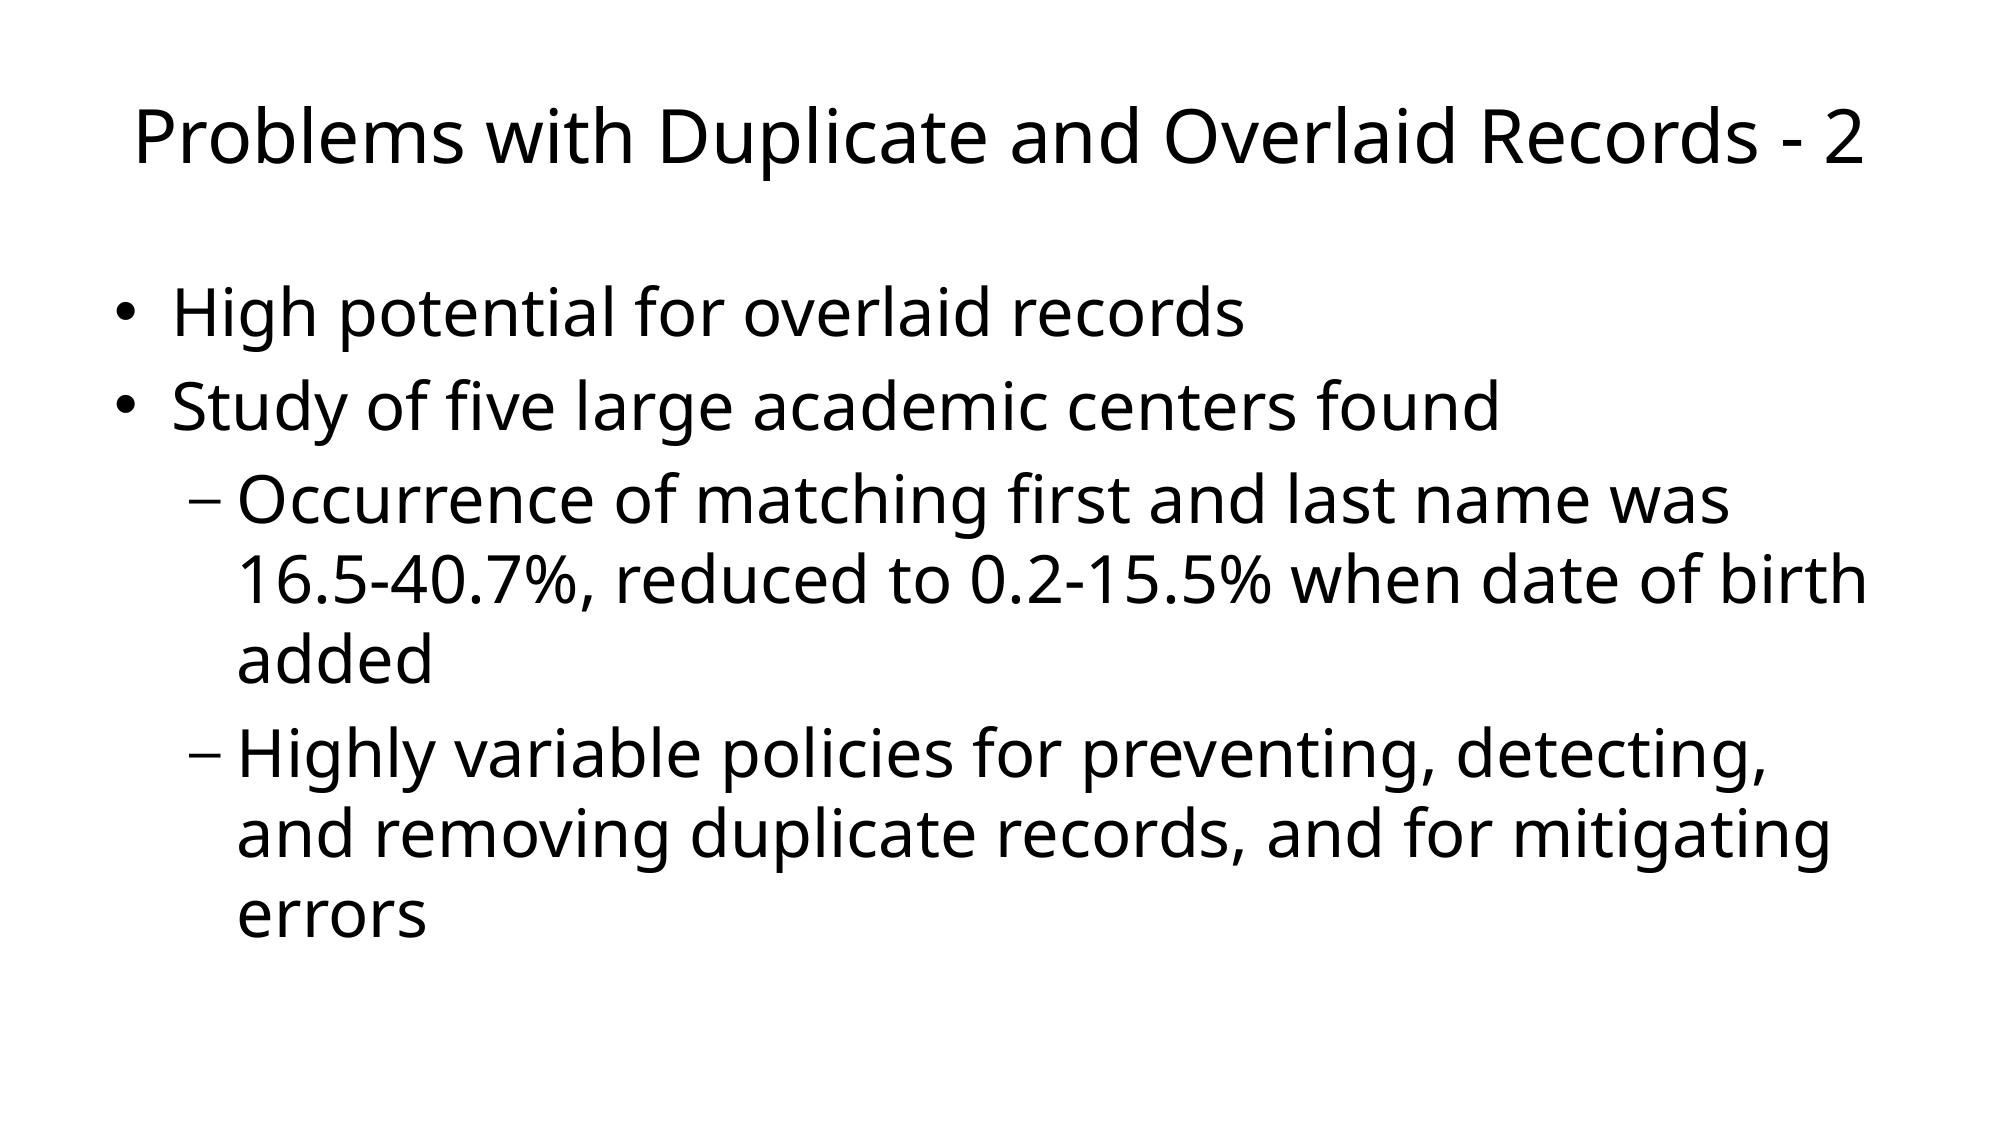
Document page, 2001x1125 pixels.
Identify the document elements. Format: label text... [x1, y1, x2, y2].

list High potential for overlaid records Study of five large academic centers found Occurrence of matching first and last name was 16.5-40.7%, reduced to 0.2-15.5% when date of birth added Highly variable policies for preventing, detecting, and removing duplicate records, and for mitigating errors [99, 262, 1900, 1013]
title Problems with Duplicate and Overlaid Records - 2 [99, 45, 1900, 233]
